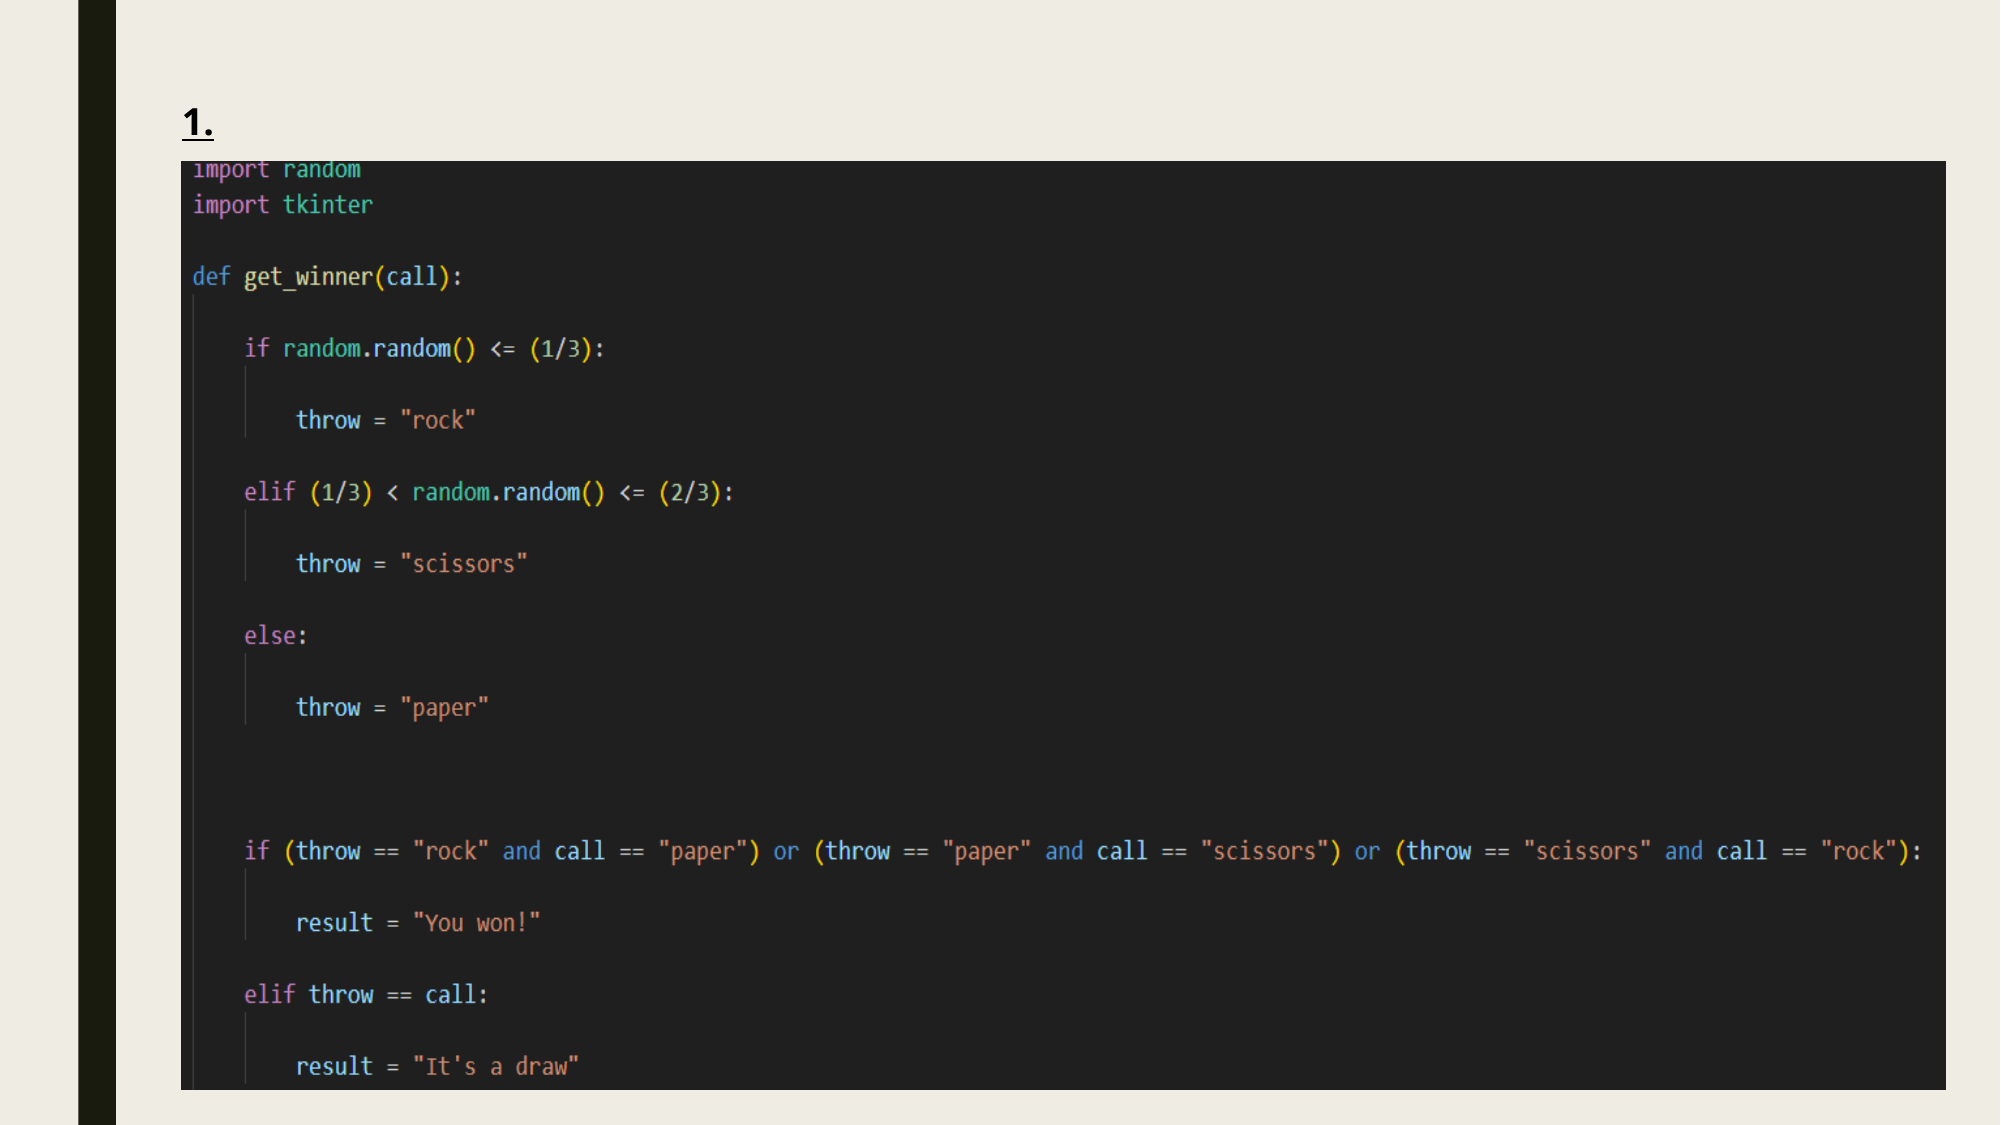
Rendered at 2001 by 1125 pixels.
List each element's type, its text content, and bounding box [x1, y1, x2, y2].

picture [181, 161, 1946, 1090]
text_box 1. [167, 90, 532, 151]
